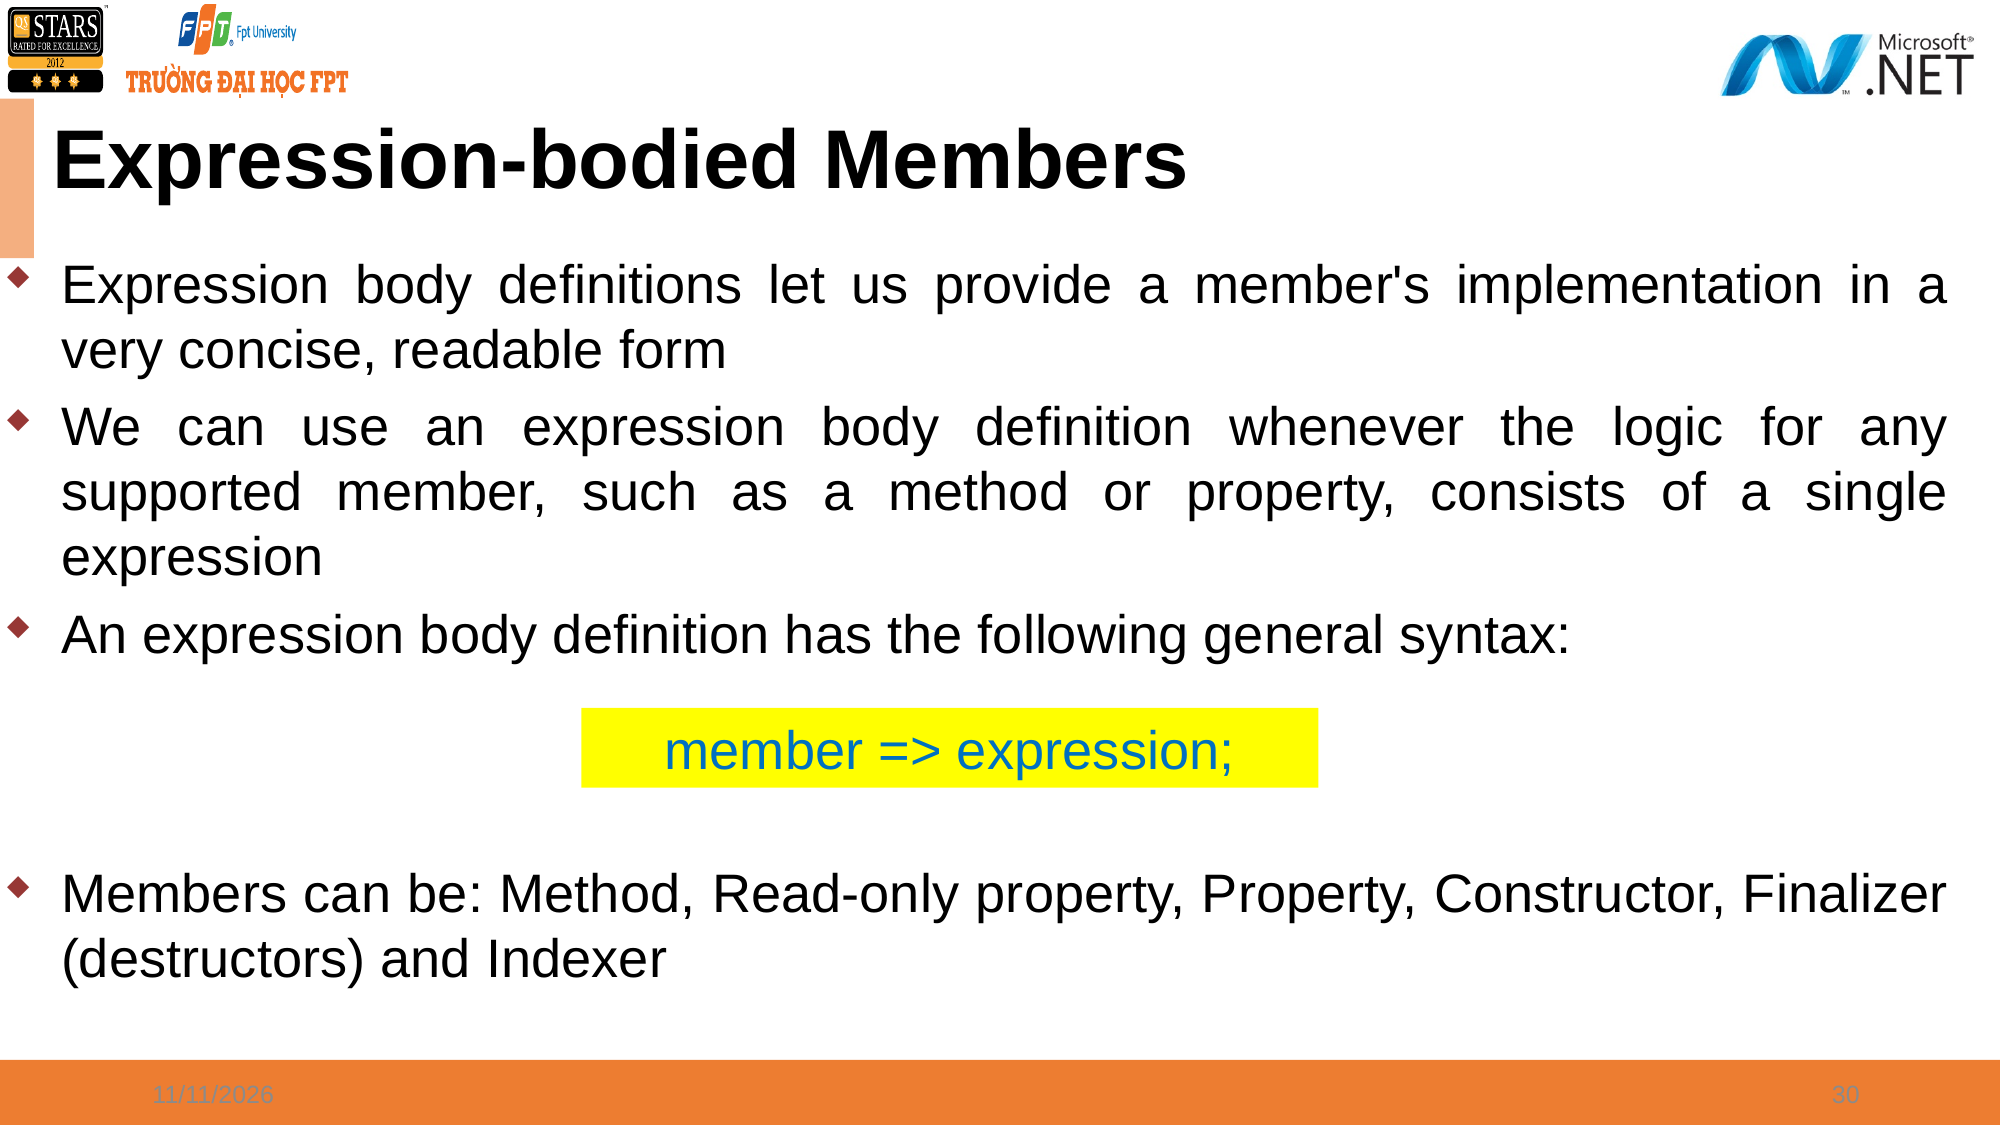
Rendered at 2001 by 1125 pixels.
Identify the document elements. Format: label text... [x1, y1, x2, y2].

text_box Members can be: Method, Read-only property, Property, Constructor, Finalizer (destructors) and Indexer [0, 851, 1966, 996]
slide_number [137, 1063, 588, 1123]
slide_number 30 [1424, 1063, 1875, 1123]
text_box Expression-bodied Members [37, 109, 1387, 213]
text_box member => expression; [581, 707, 1319, 788]
text_box Expression body definitions let us provide a member's implementation in a very concise, readable form We can use an expression body definition whenever the logic for any supported member, such as a method or property, consists of a single expression An expression body definition has the following general syntax: [0, 241, 1966, 672]
picture [1685, 0, 2001, 129]
